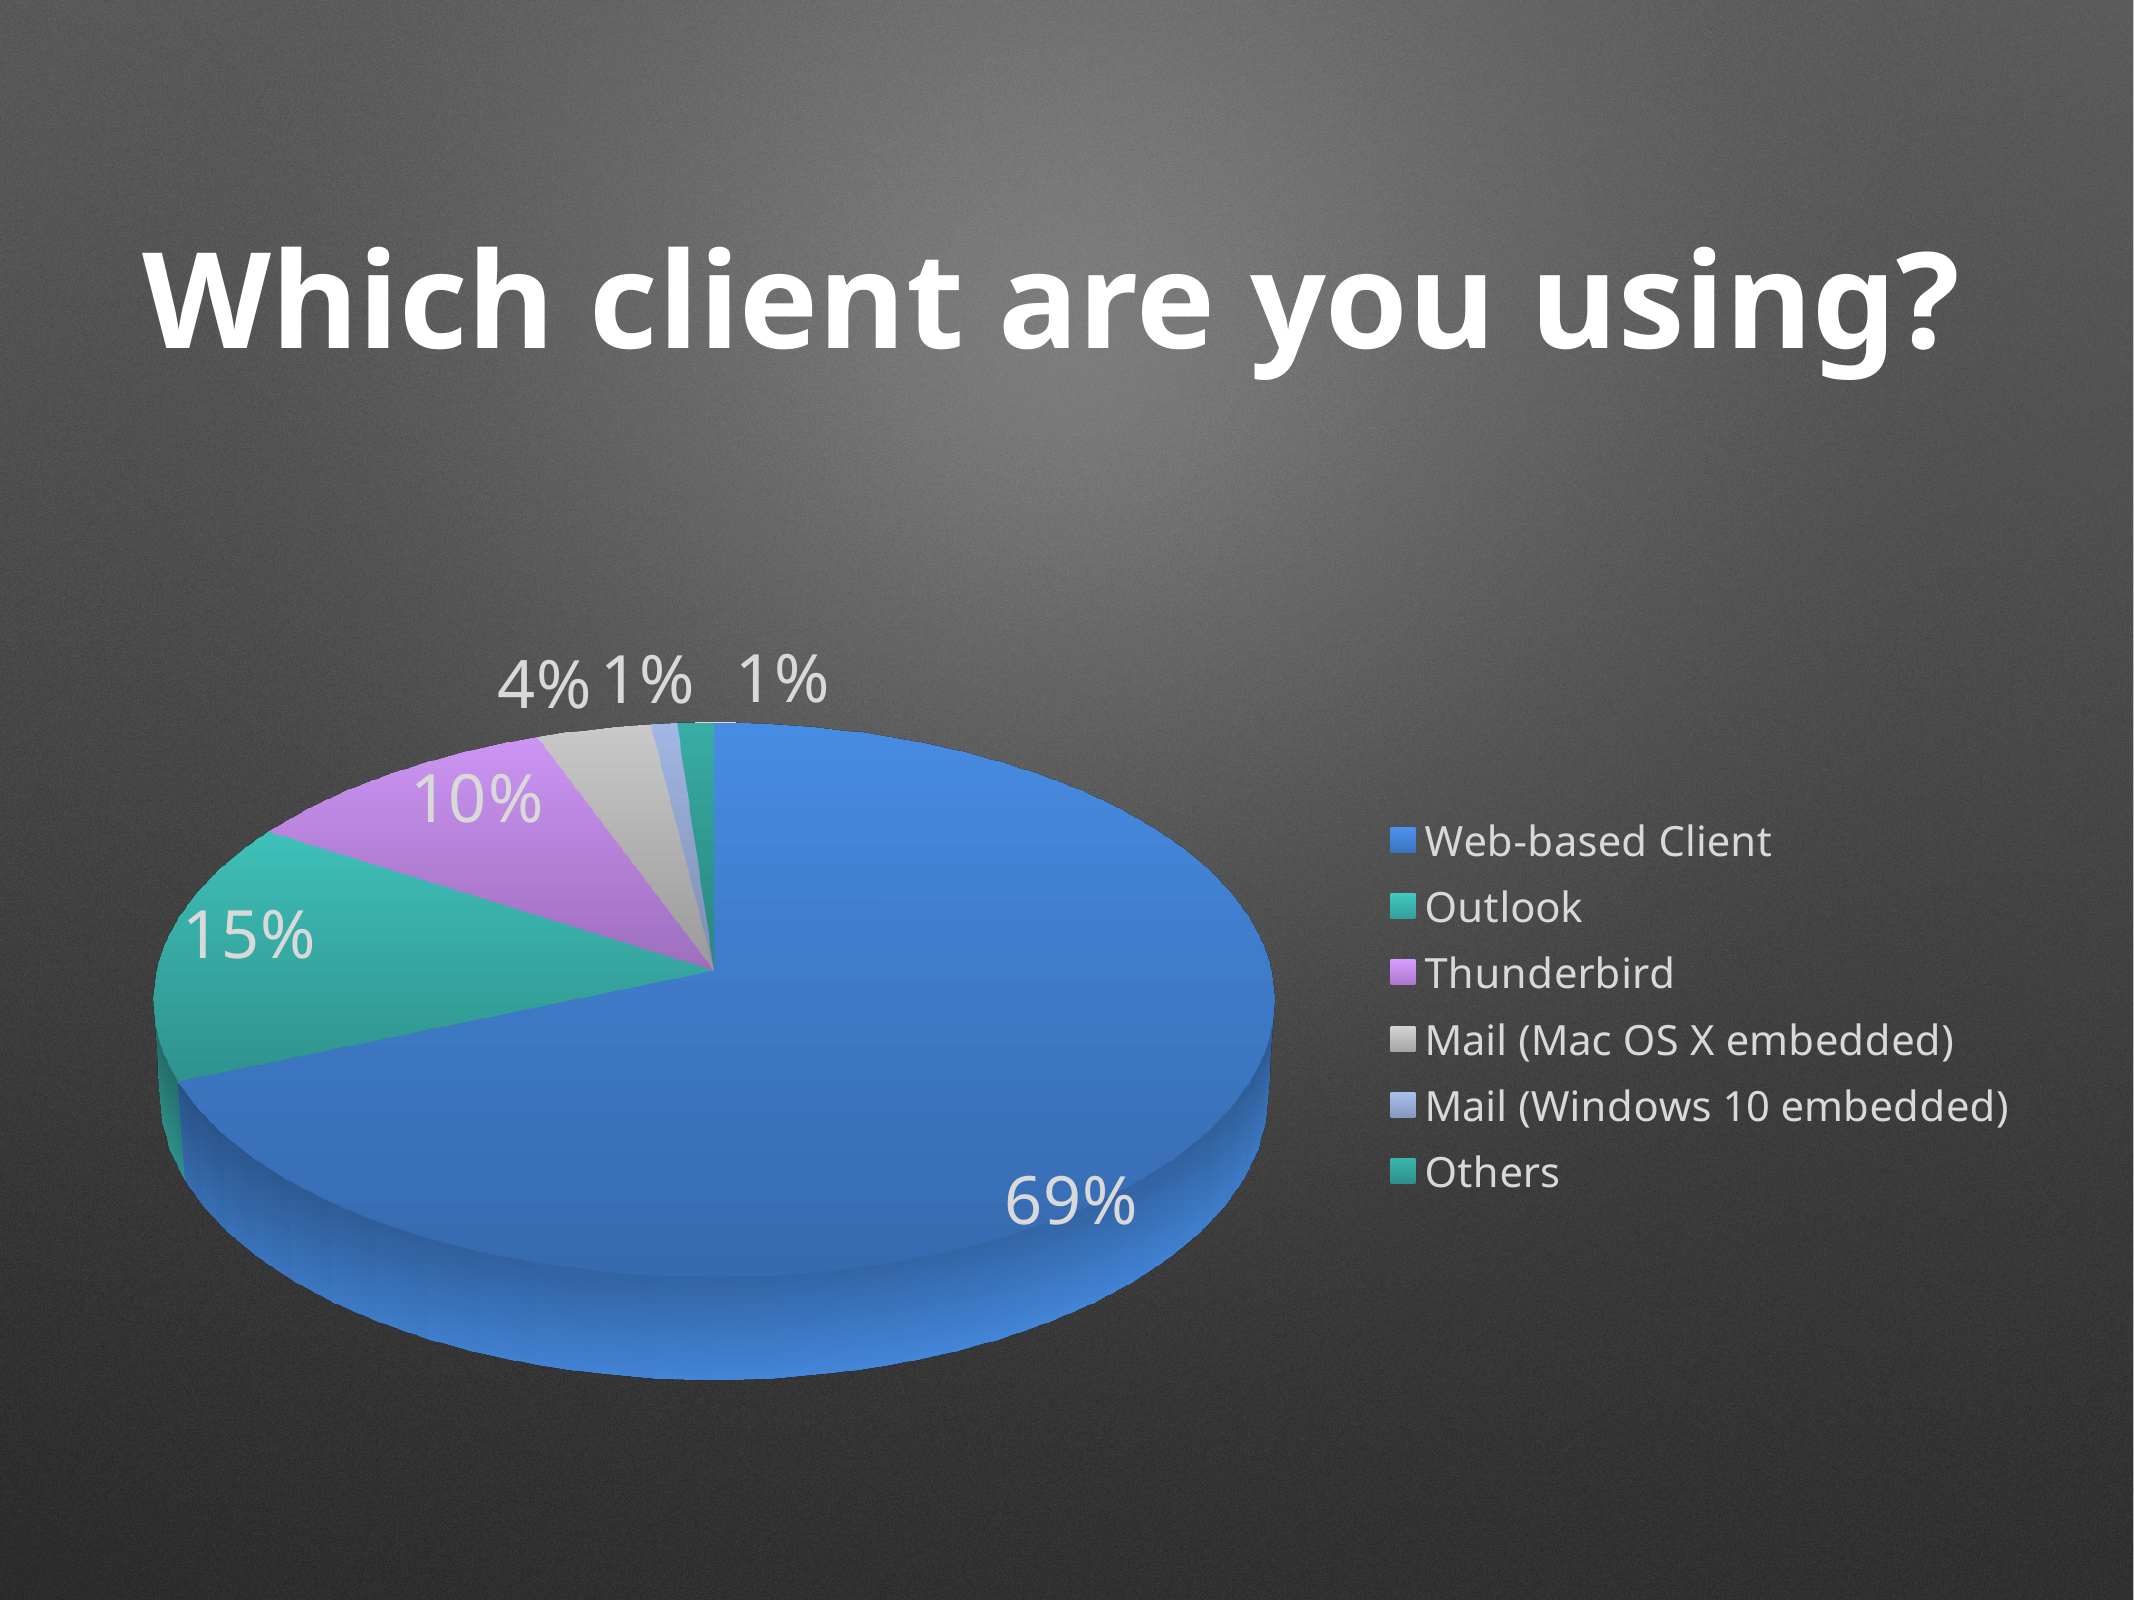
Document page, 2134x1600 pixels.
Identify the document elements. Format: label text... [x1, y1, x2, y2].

chart [50, 454, 2036, 1557]
picture [0, 0, 2134, 1600]
title Which client are you using? [109, 200, 1994, 375]
